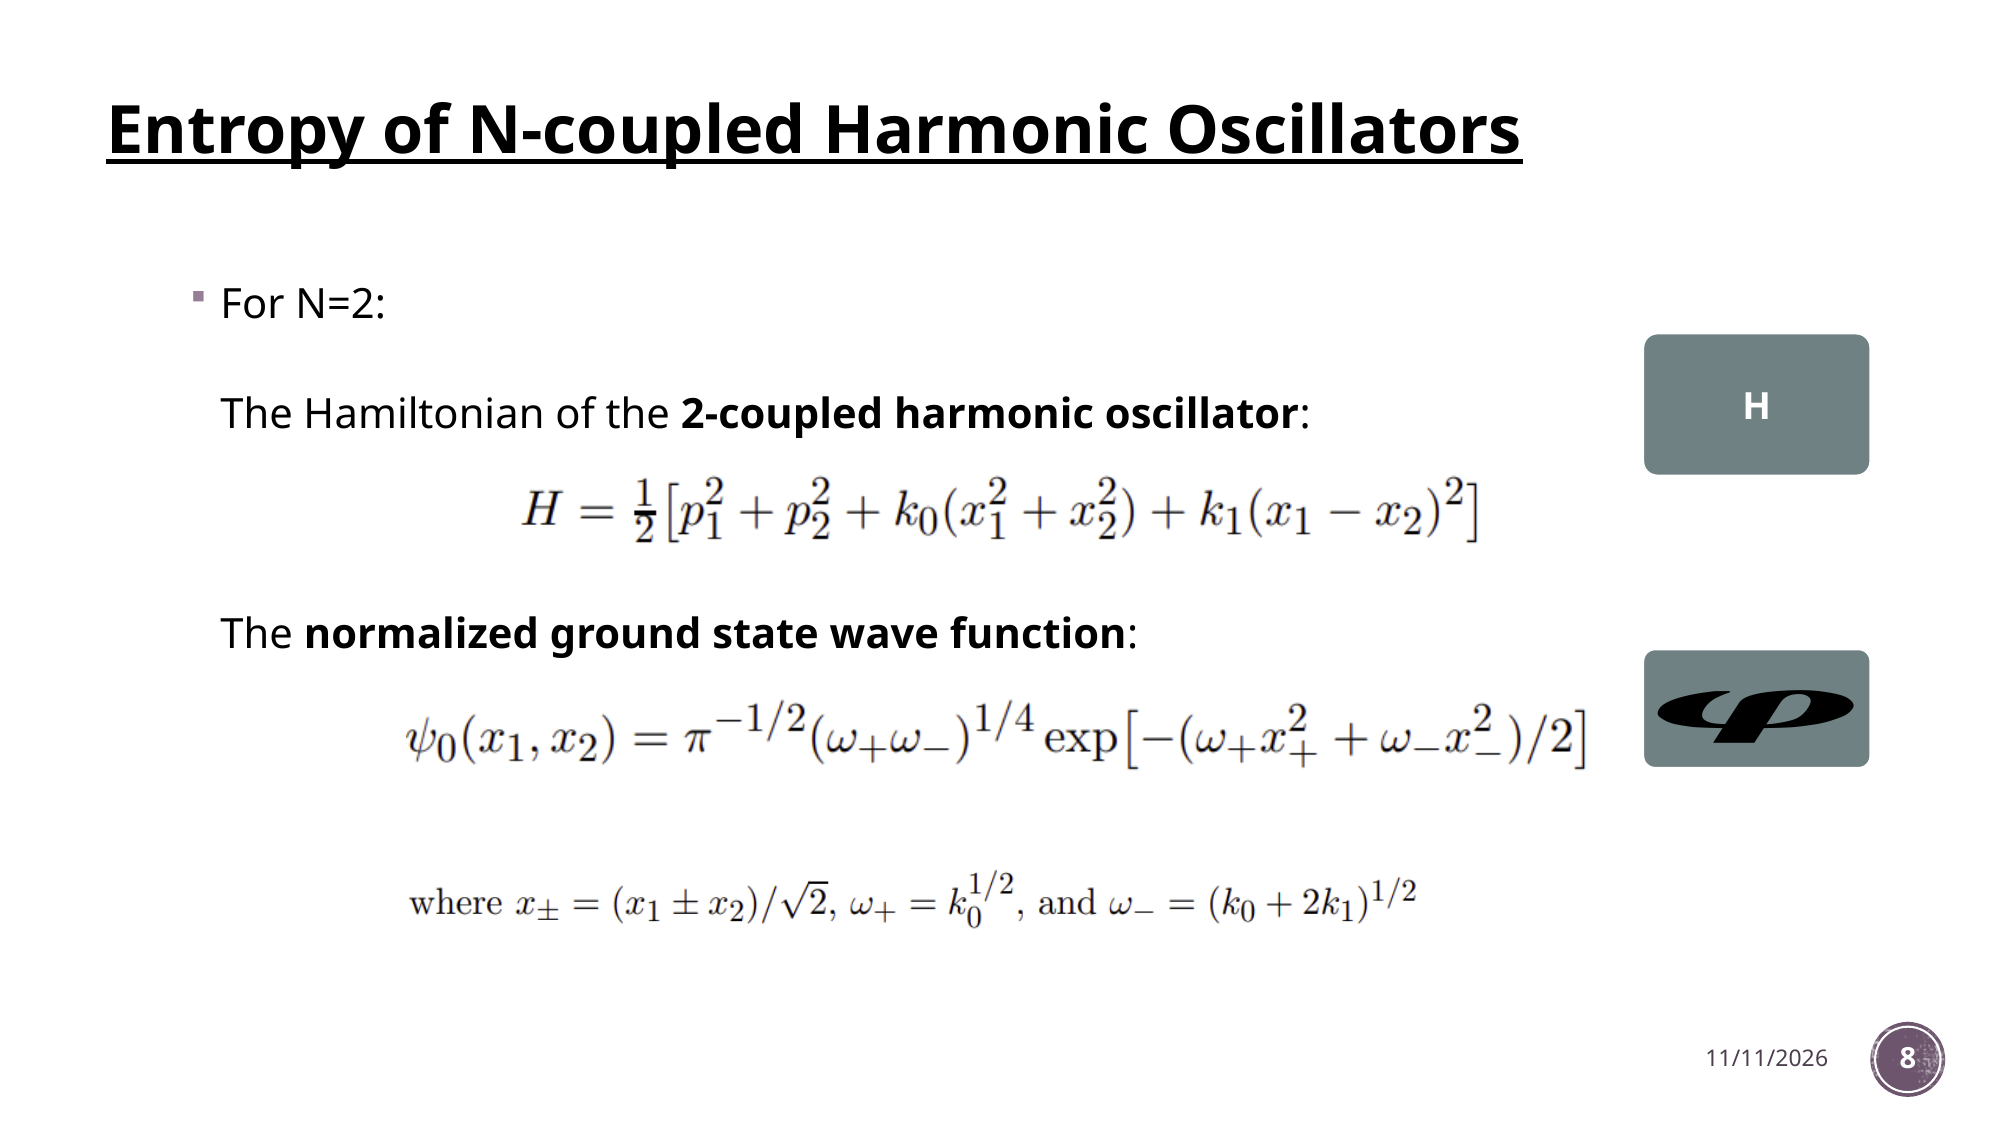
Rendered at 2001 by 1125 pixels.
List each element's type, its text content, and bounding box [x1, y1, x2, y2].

picture [406, 687, 1594, 785]
title Entropy of N-coupled Harmonic Oscillators [90, 0, 1741, 264]
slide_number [1306, 1028, 1844, 1089]
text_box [1645, 335, 1868, 474]
picture [514, 457, 1486, 563]
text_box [1646, 652, 1868, 766]
picture [406, 860, 1418, 932]
list For N=2: The Hamiltonian of the 2-coupled harmonic oscillator: The normalized ground state wave function: [175, 263, 1961, 1103]
slide_number 8 [1855, 1028, 1961, 1089]
